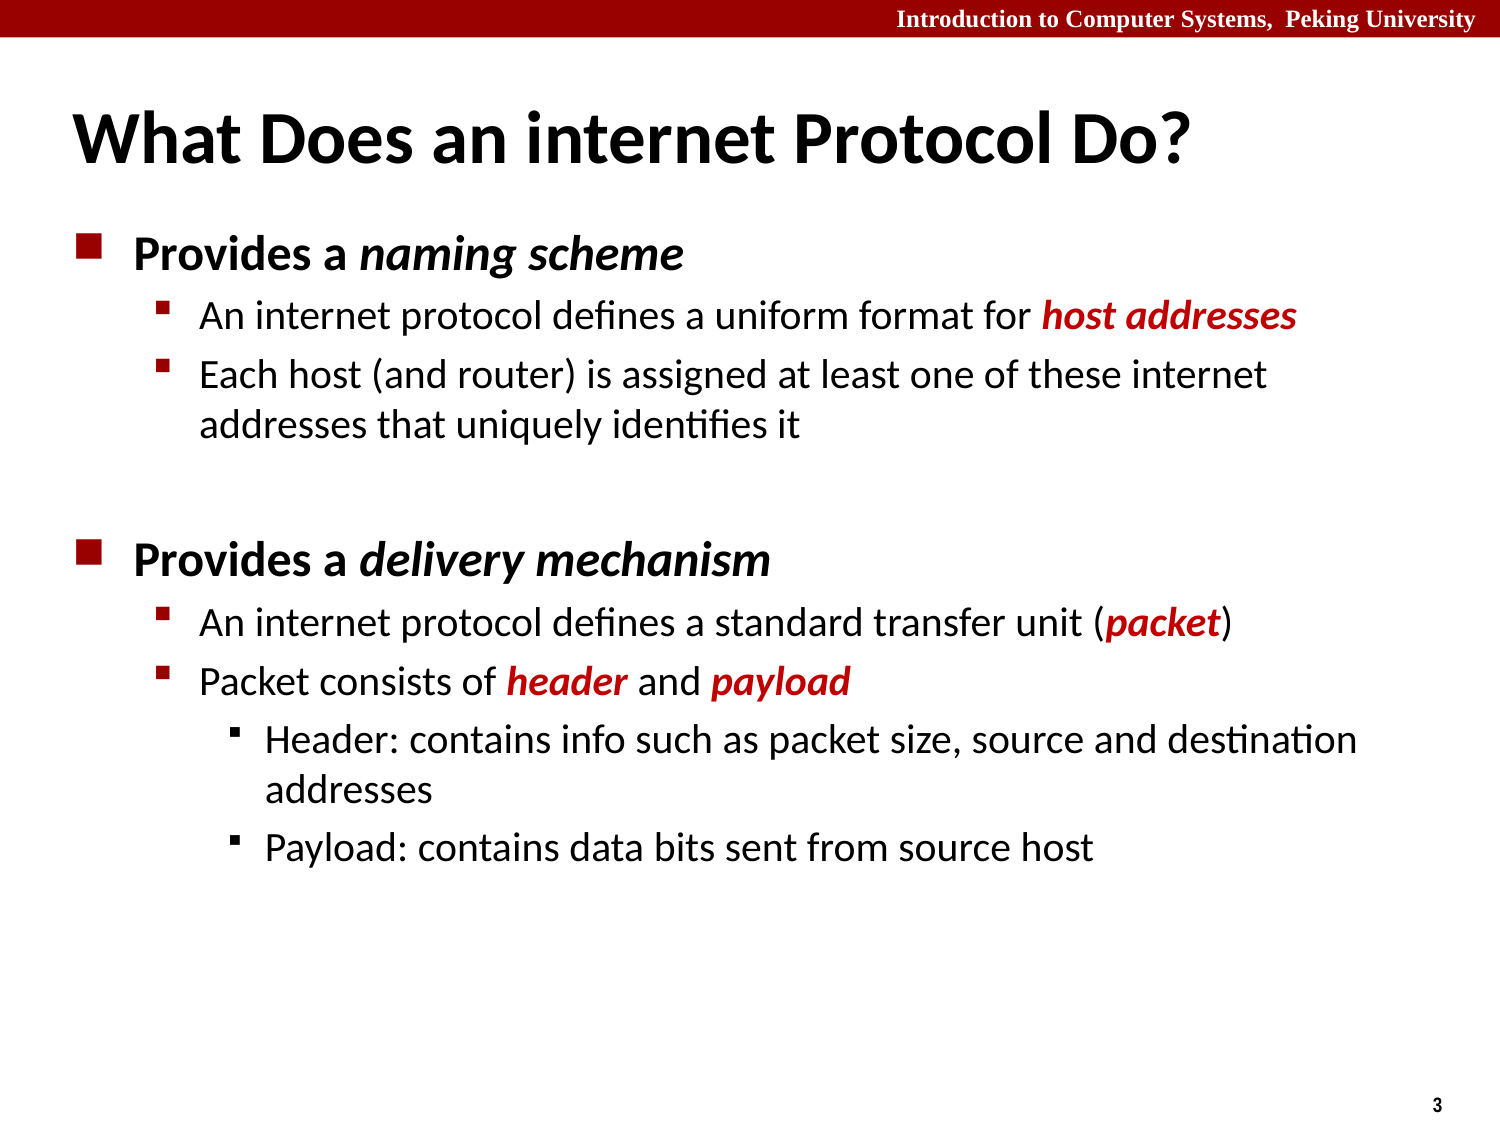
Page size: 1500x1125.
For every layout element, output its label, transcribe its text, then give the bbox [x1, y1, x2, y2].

list Provides a naming scheme An internet protocol defines a uniform format for host addresses Each host (and router) is assigned at least one of these internet addresses that uniquely identifies it Provides a delivery mechanism An internet protocol defines a standard transfer unit (packet) Packet consists of header and payload Header: contains info such as packet size, source and destination addresses Payload: contains data bits sent from source host [61, 212, 1426, 950]
title What Does an internet Protocol Do? [56, 86, 1445, 181]
